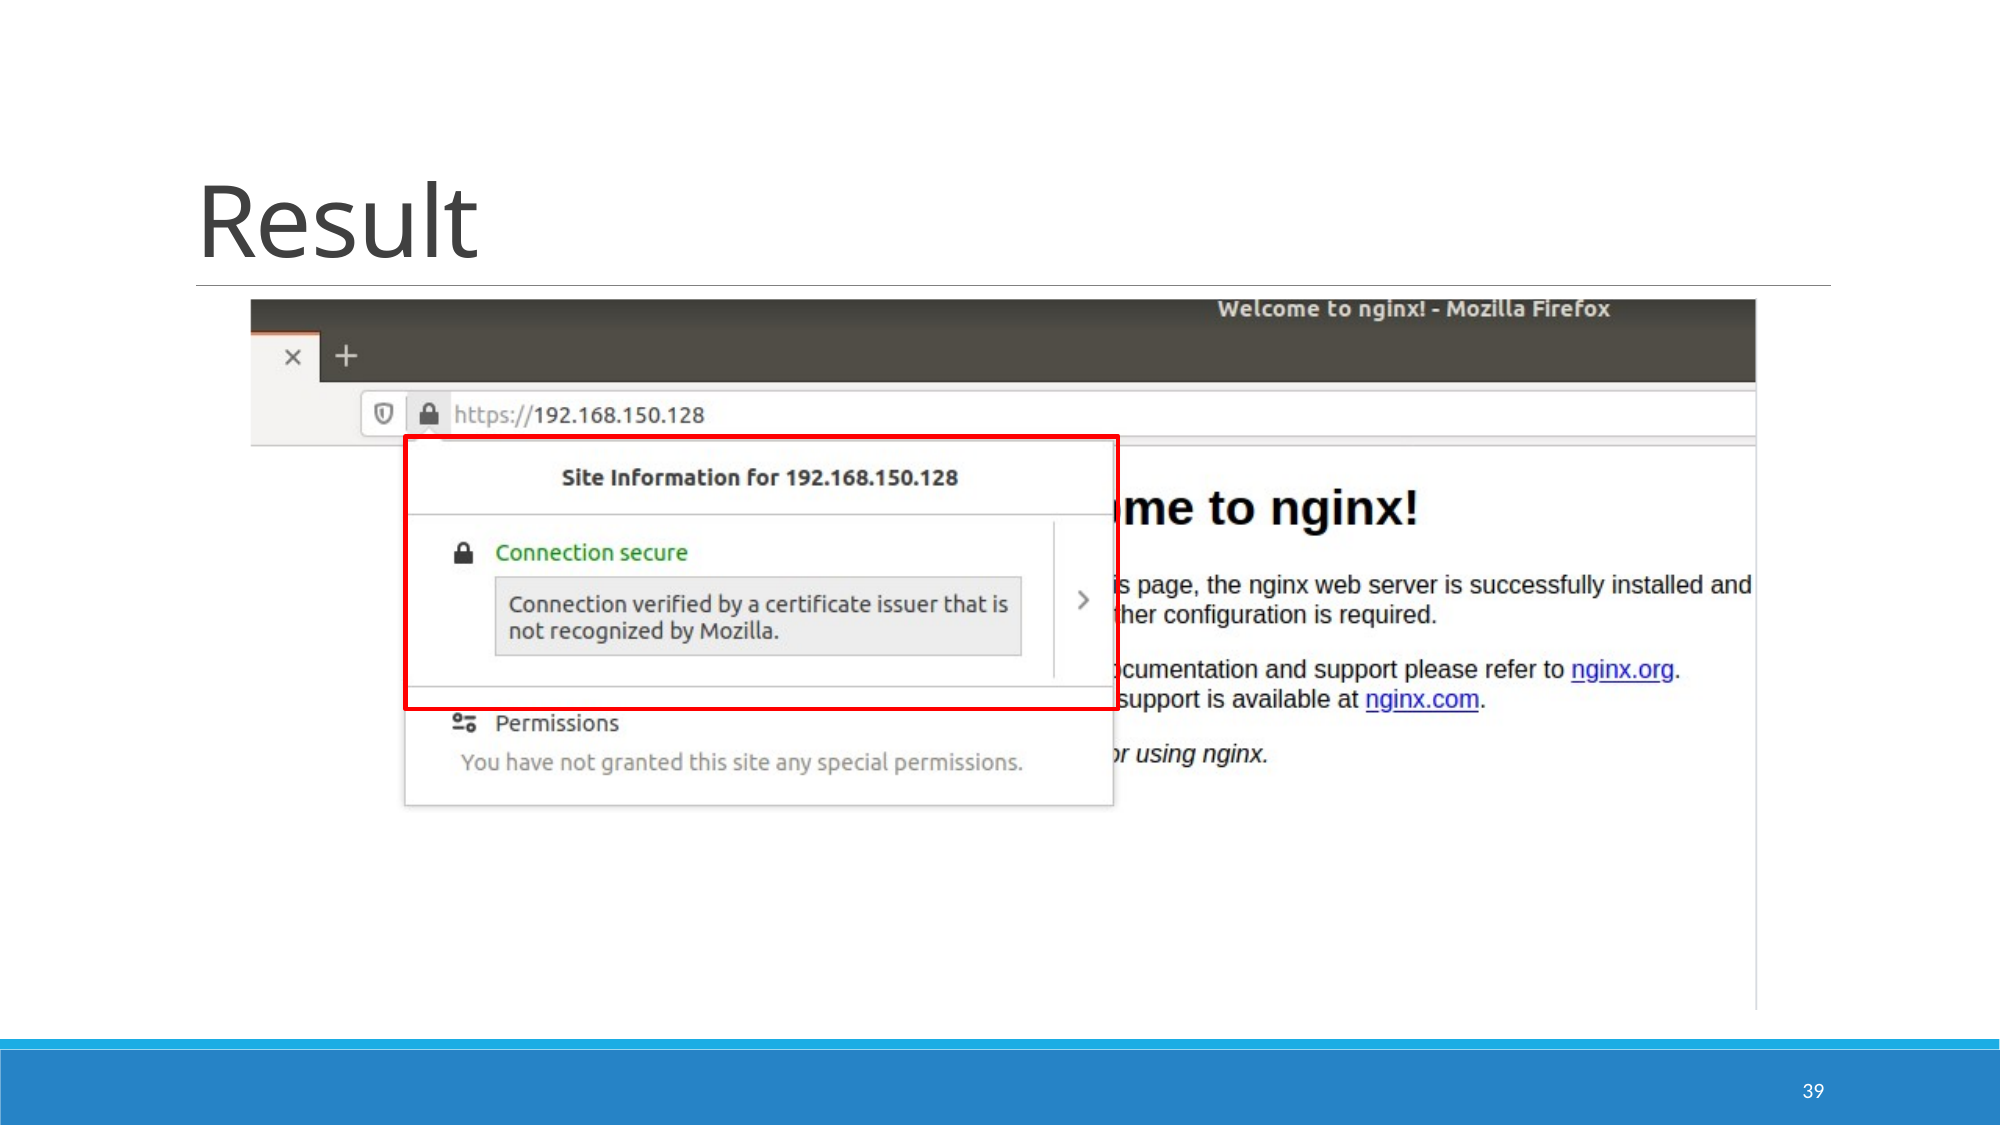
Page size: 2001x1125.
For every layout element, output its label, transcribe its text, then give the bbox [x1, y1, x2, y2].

slide_number 38 [1624, 1059, 1840, 1120]
picture [248, 298, 1762, 1011]
title Result [180, 47, 1830, 285]
